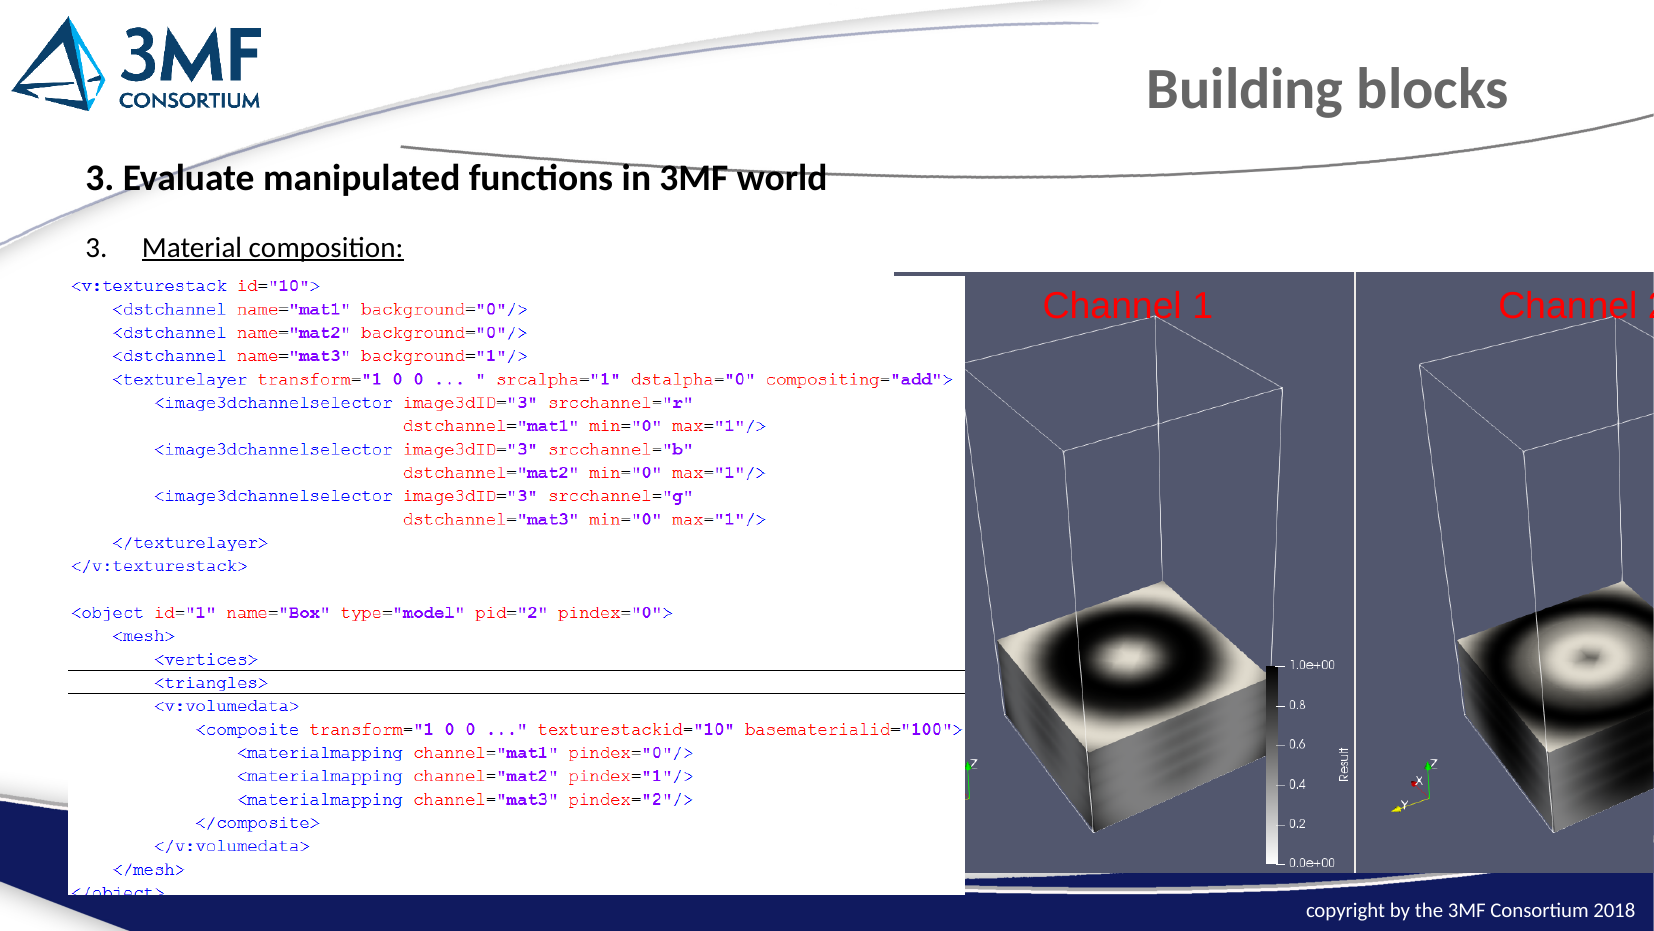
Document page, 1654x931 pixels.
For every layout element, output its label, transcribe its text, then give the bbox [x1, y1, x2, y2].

text_box 3. Evaluate manipulated functions in 3MF world Material composition: [70, 149, 1335, 272]
text_box copyright by the 3MF Consortium 2018 [1291, 892, 1651, 930]
text_box Building blocks [425, 51, 1524, 140]
picture [0, 0, 1654, 931]
